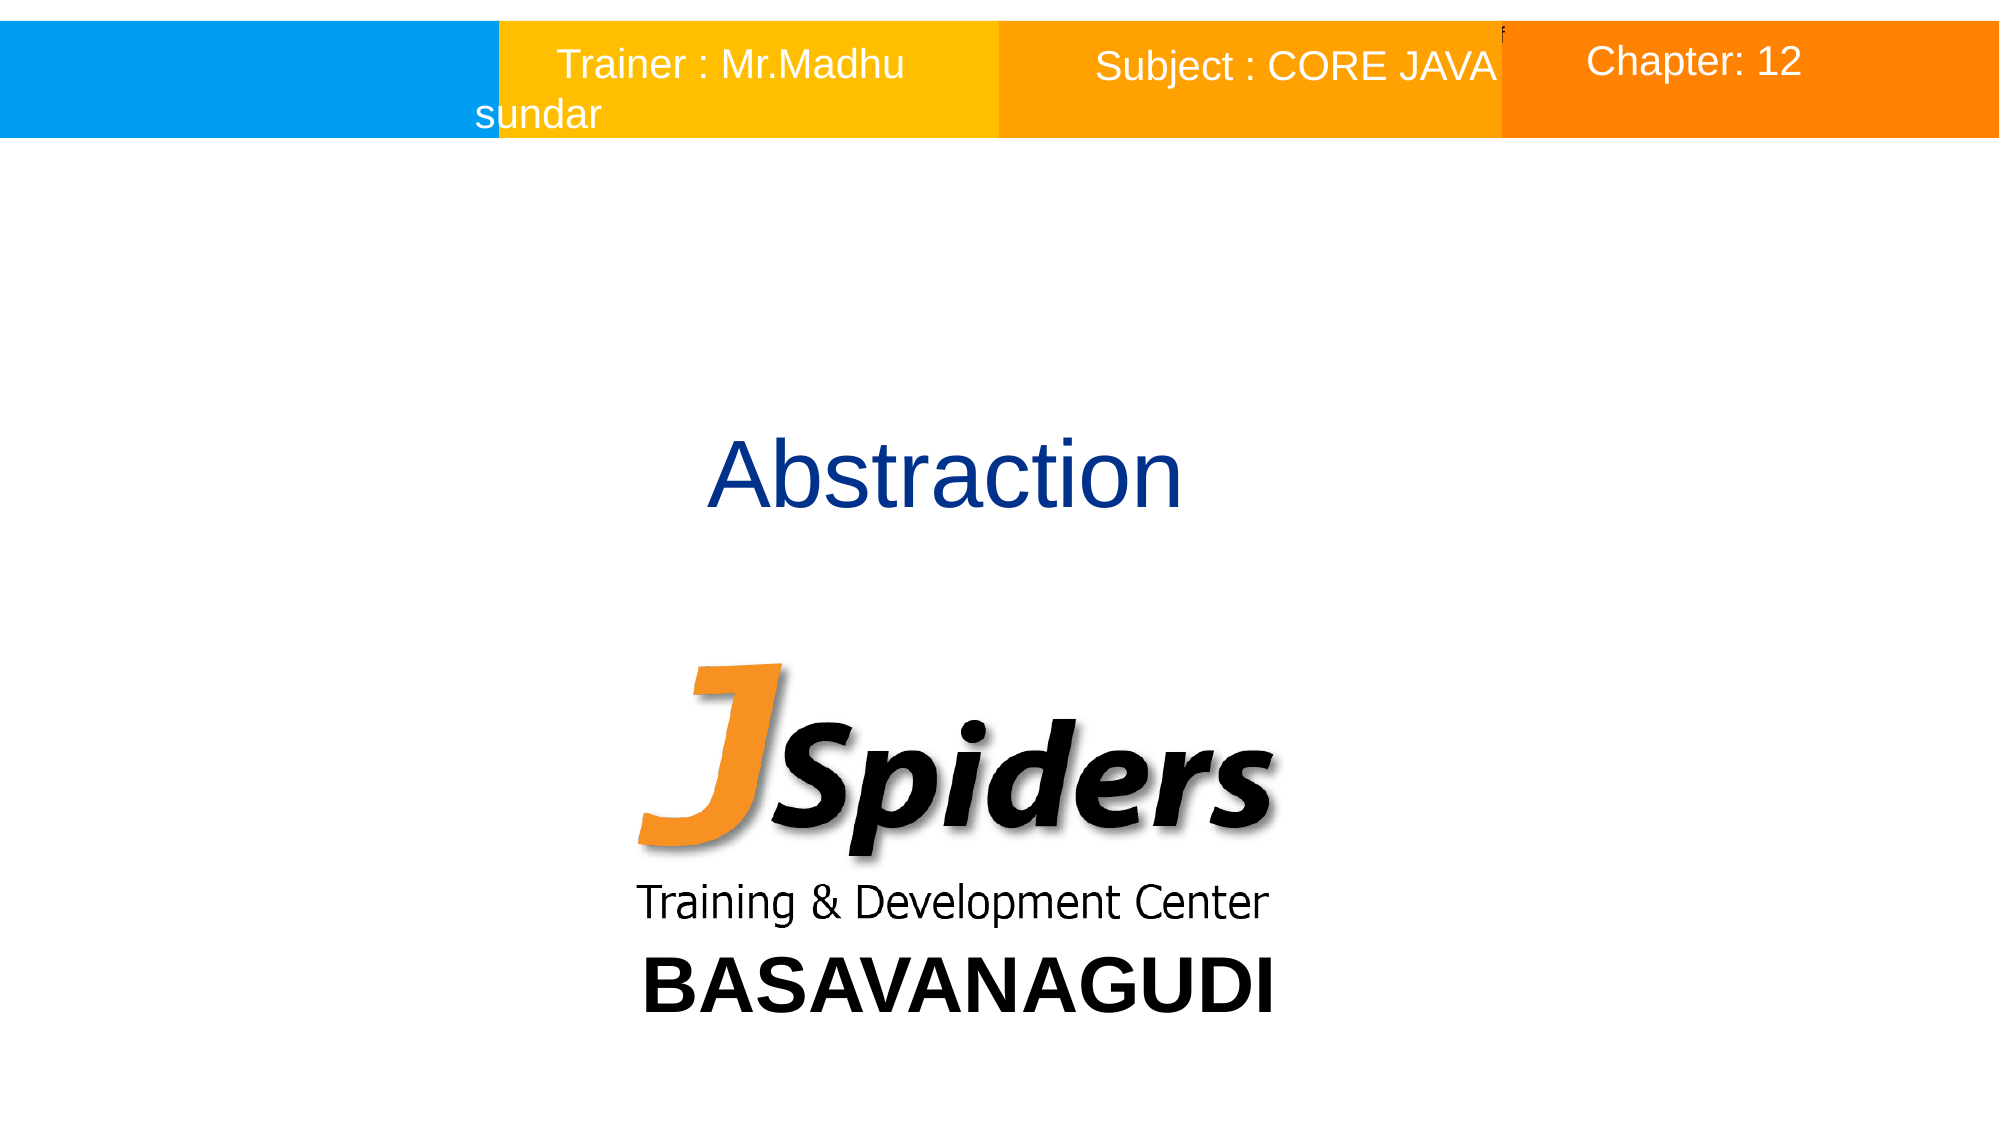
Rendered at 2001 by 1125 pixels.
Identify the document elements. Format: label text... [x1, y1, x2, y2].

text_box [0, 20, 2000, 139]
text_box Abstraction [144, 411, 1774, 527]
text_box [607, 622, 1310, 1125]
